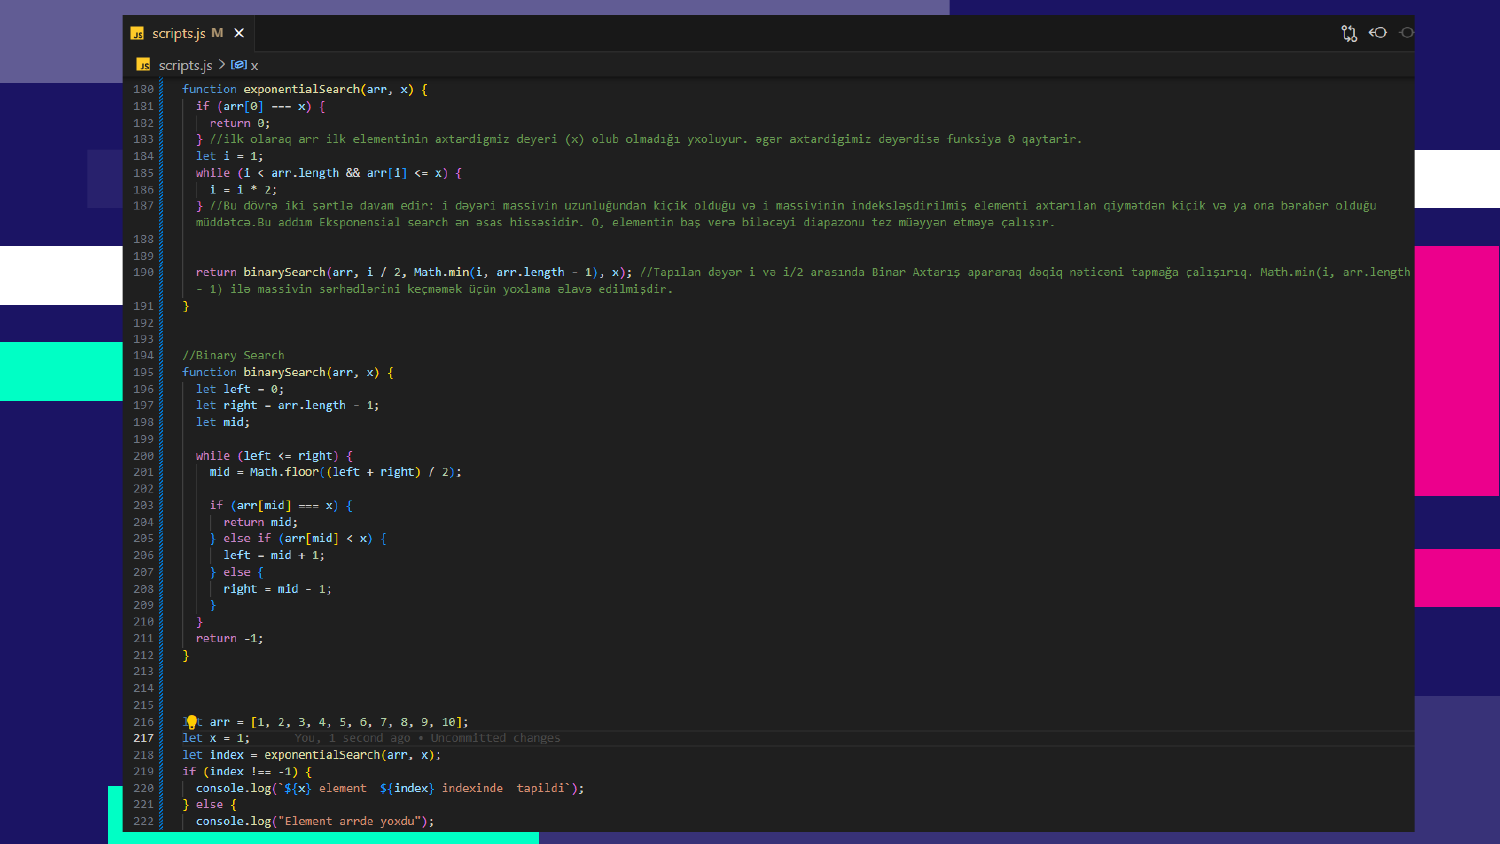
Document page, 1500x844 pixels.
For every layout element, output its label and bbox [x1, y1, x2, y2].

picture [122, 15, 1415, 832]
